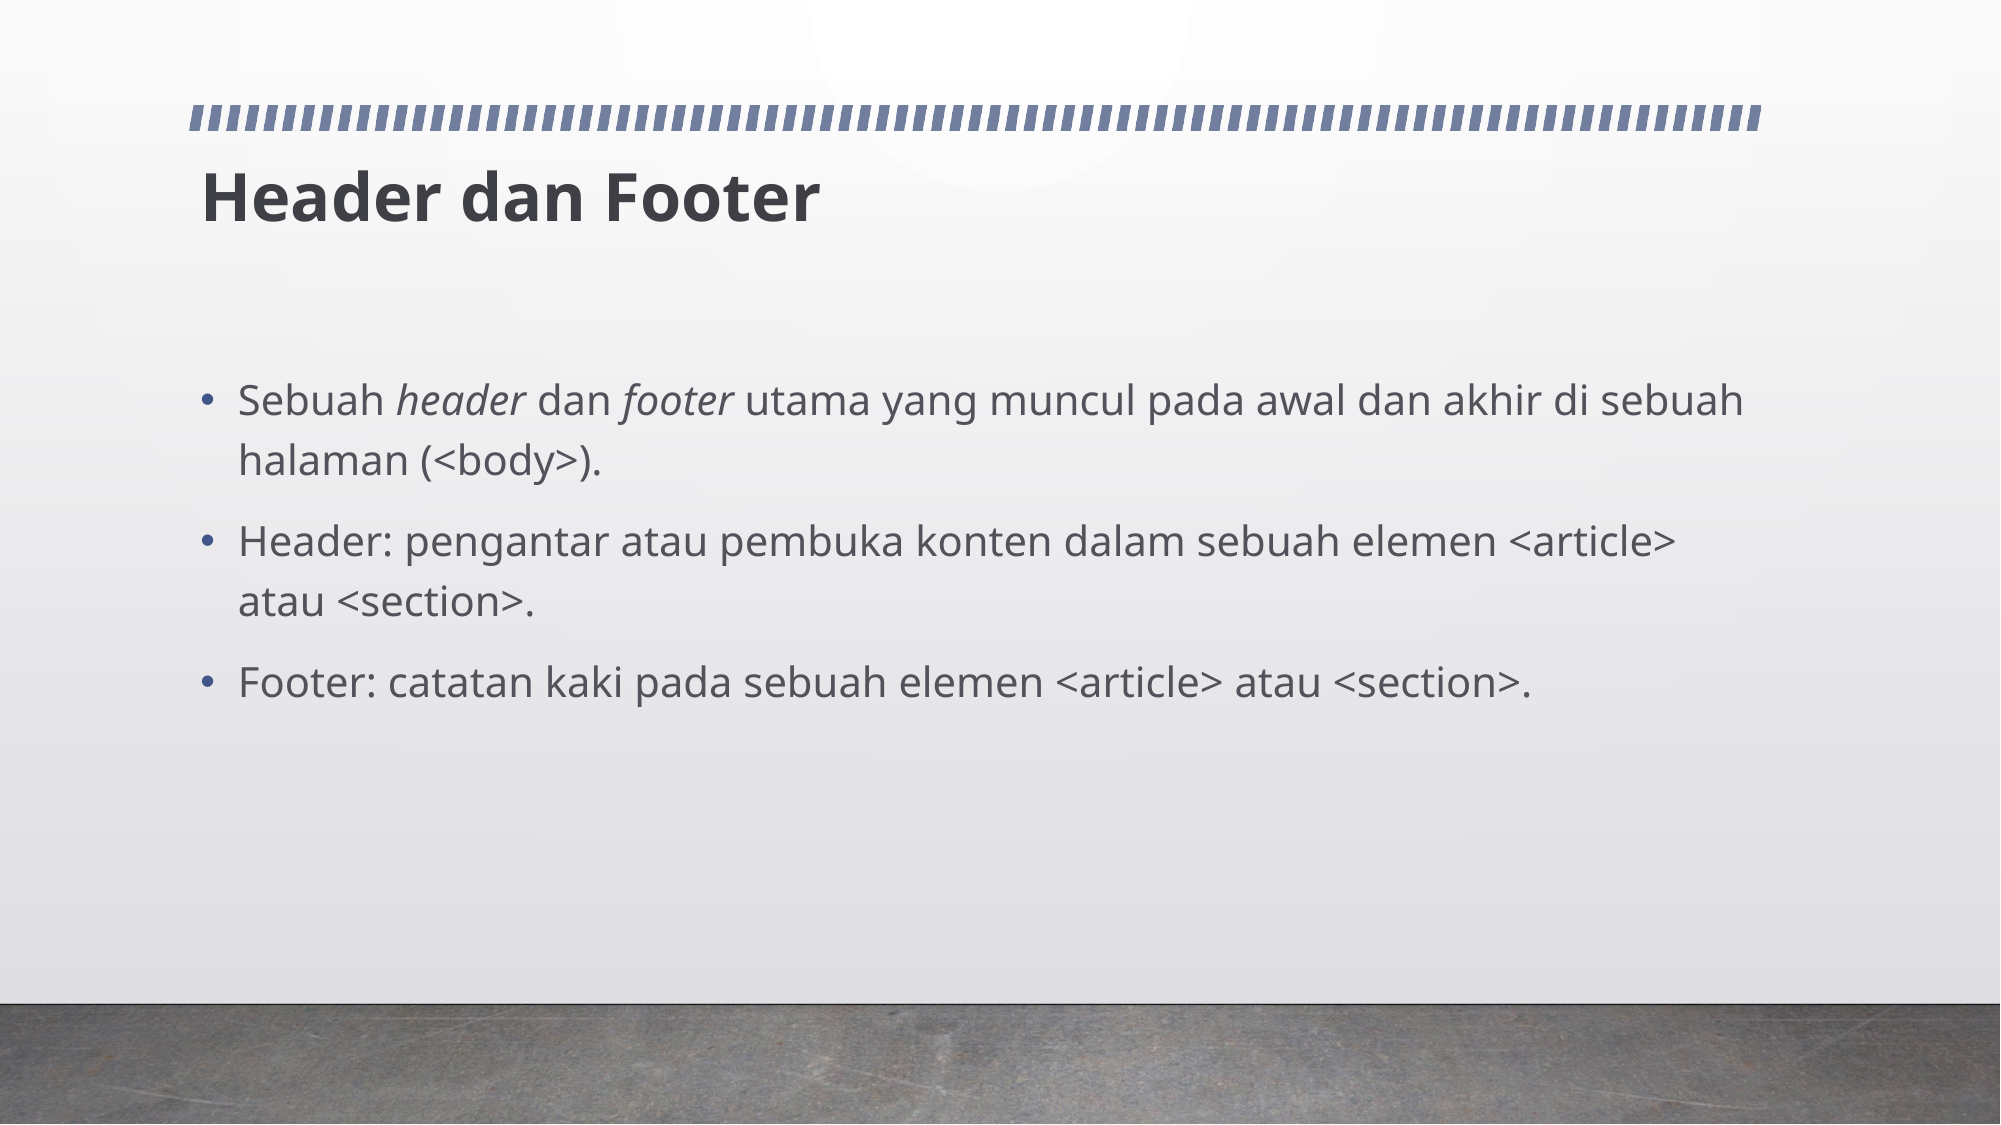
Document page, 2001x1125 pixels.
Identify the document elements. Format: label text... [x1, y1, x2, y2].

list Sebuah header dan footer utama yang muncul pada awal dan akhir di sebuah halaman (<body>). Header: pengantar atau pembuka konten dalam sebuah elemen <article> atau <section>. Footer: catatan kaki pada sebuah elemen <article> atau <section>. [185, 356, 1761, 897]
picture [0, 1004, 2000, 1124]
title Header dan Footer [185, 156, 1761, 329]
